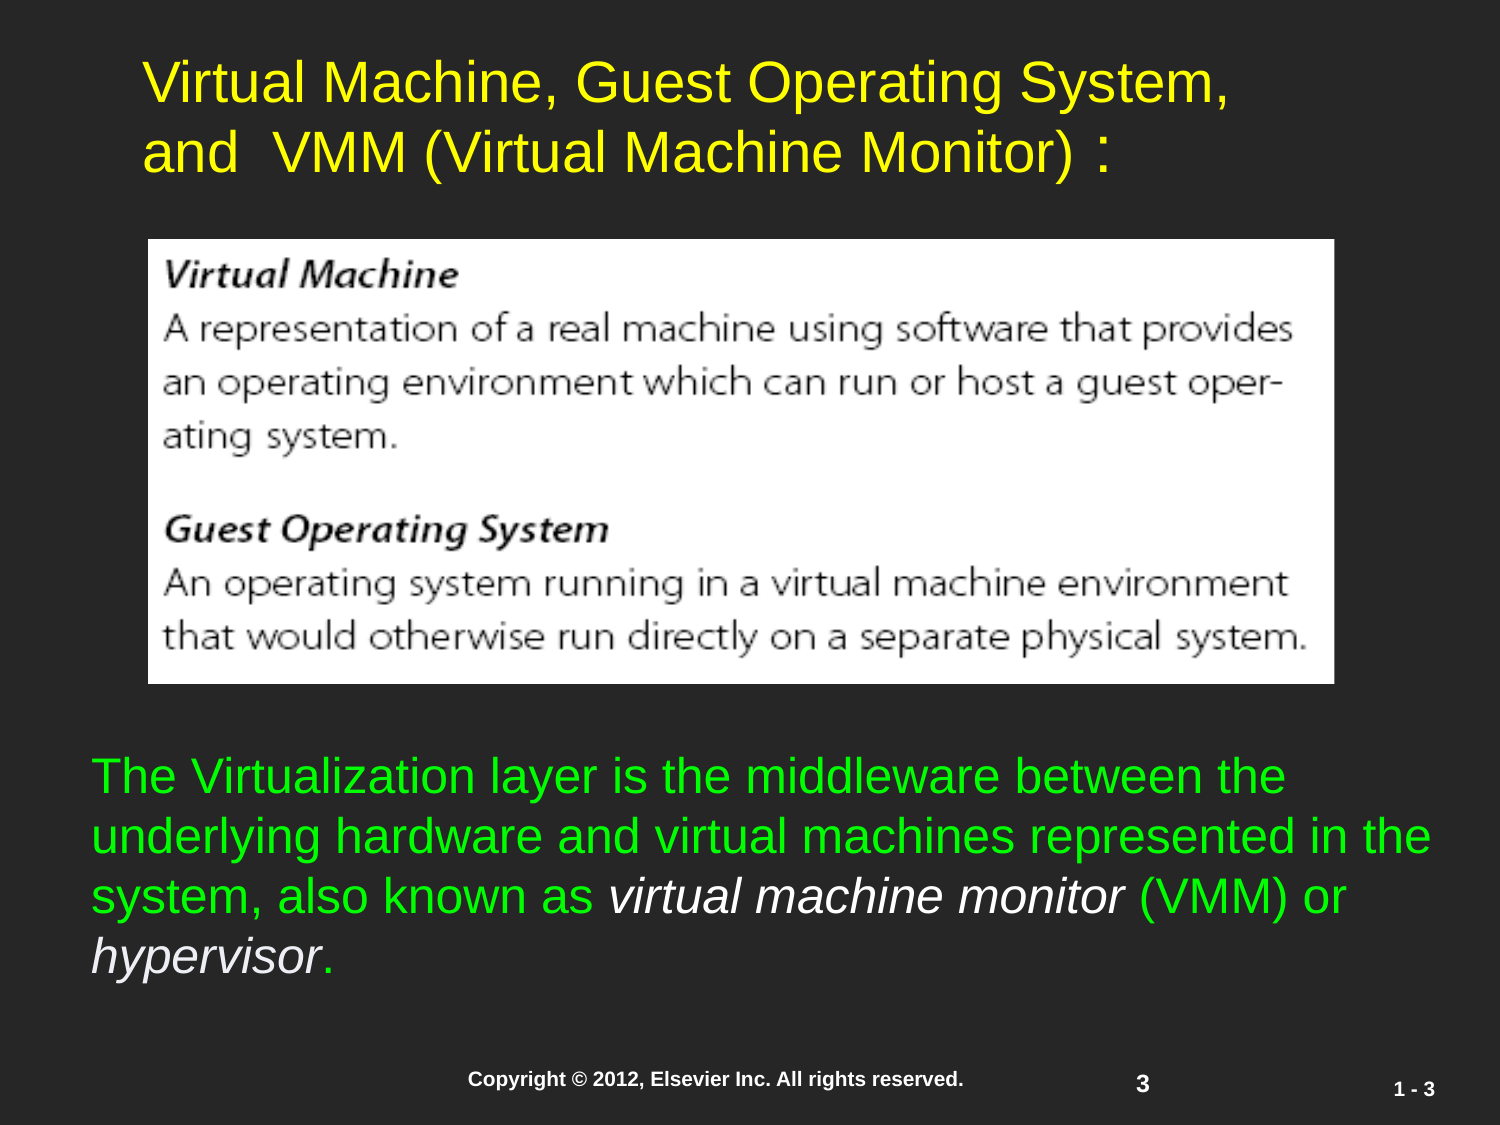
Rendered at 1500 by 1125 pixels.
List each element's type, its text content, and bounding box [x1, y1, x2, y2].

title Virtual Machine, Guest Operating System, and VMM (Virtual Machine Monitor) : [127, 44, 1436, 195]
text_box The Virtualization layer is the middleware between the underlying hardware and virtual machines represented in the system, also known as virtual machine monitor (VMM) or hypervisor. [76, 736, 1464, 991]
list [147, 239, 1335, 685]
